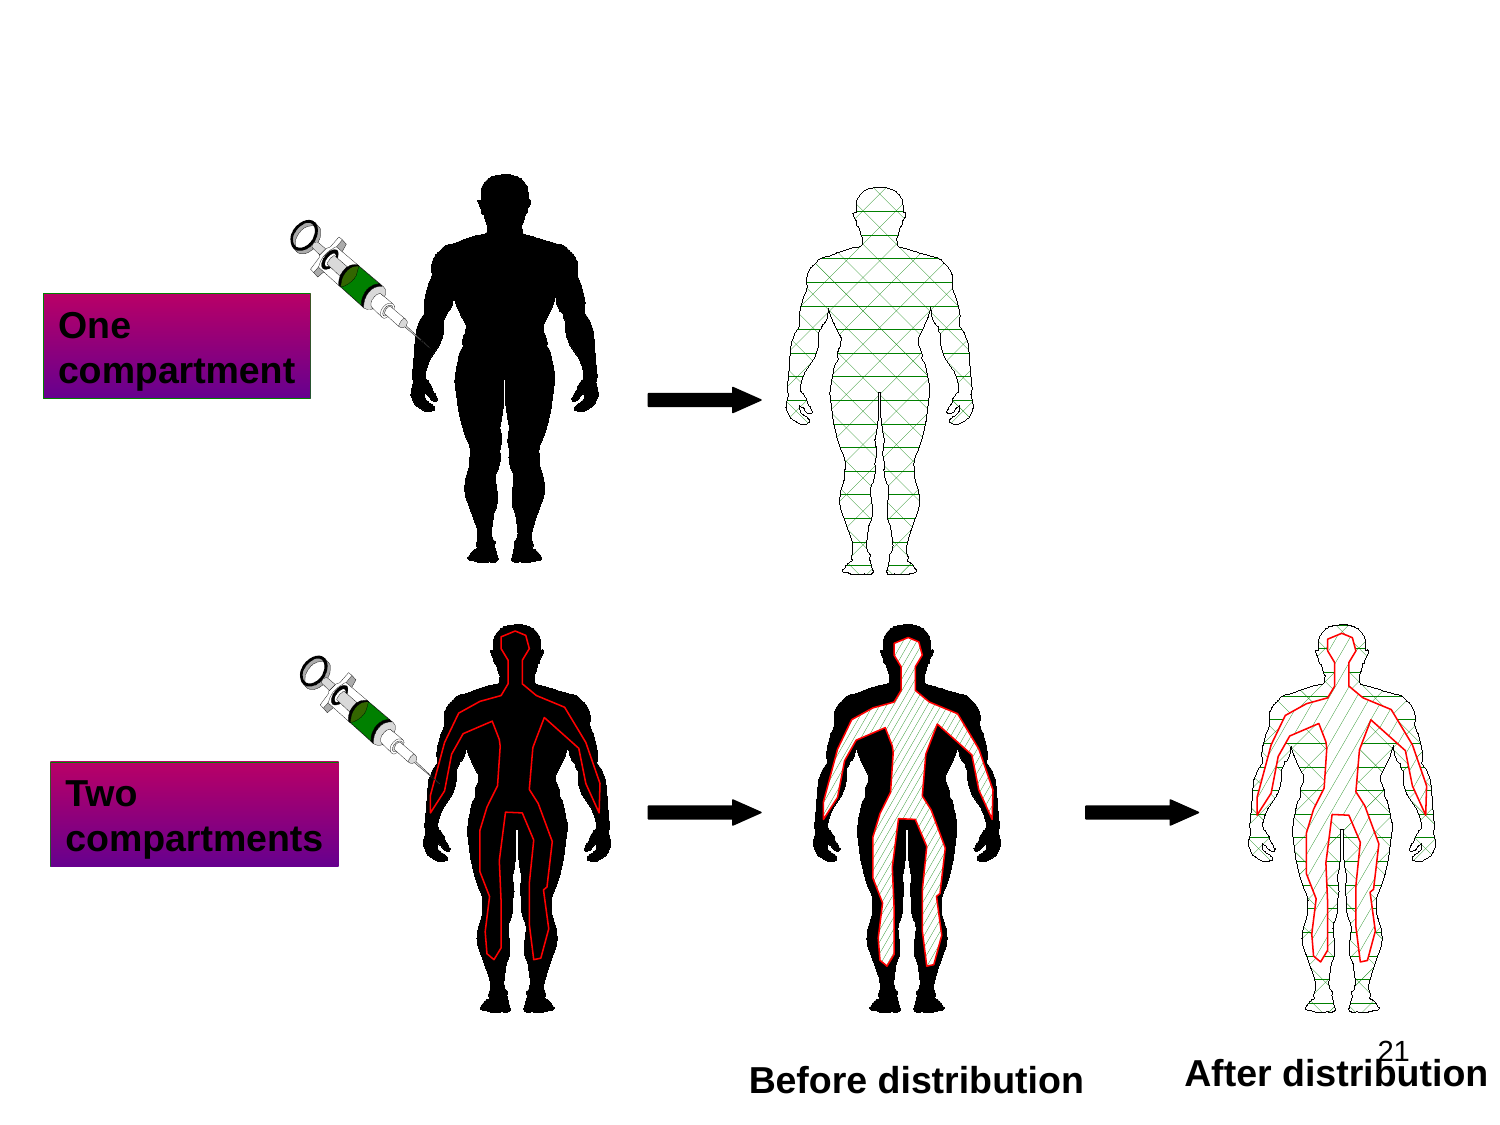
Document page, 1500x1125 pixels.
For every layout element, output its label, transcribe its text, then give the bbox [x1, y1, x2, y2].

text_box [290, 219, 431, 349]
text_box Before distribution [733, 1048, 1100, 1109]
text_box [648, 387, 761, 413]
text_box [648, 800, 761, 826]
text_box One compartment [43, 293, 311, 399]
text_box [1248, 624, 1436, 1013]
text_box 21 [1074, 1024, 1425, 1103]
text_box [423, 624, 611, 1013]
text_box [813, 624, 1001, 1013]
text_box [410, 174, 599, 563]
text_box [1085, 800, 1199, 826]
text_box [299, 655, 440, 785]
text_box After distribution [1169, 1041, 1500, 1102]
text_box [785, 187, 974, 575]
text_box Two compartments [50, 761, 339, 867]
